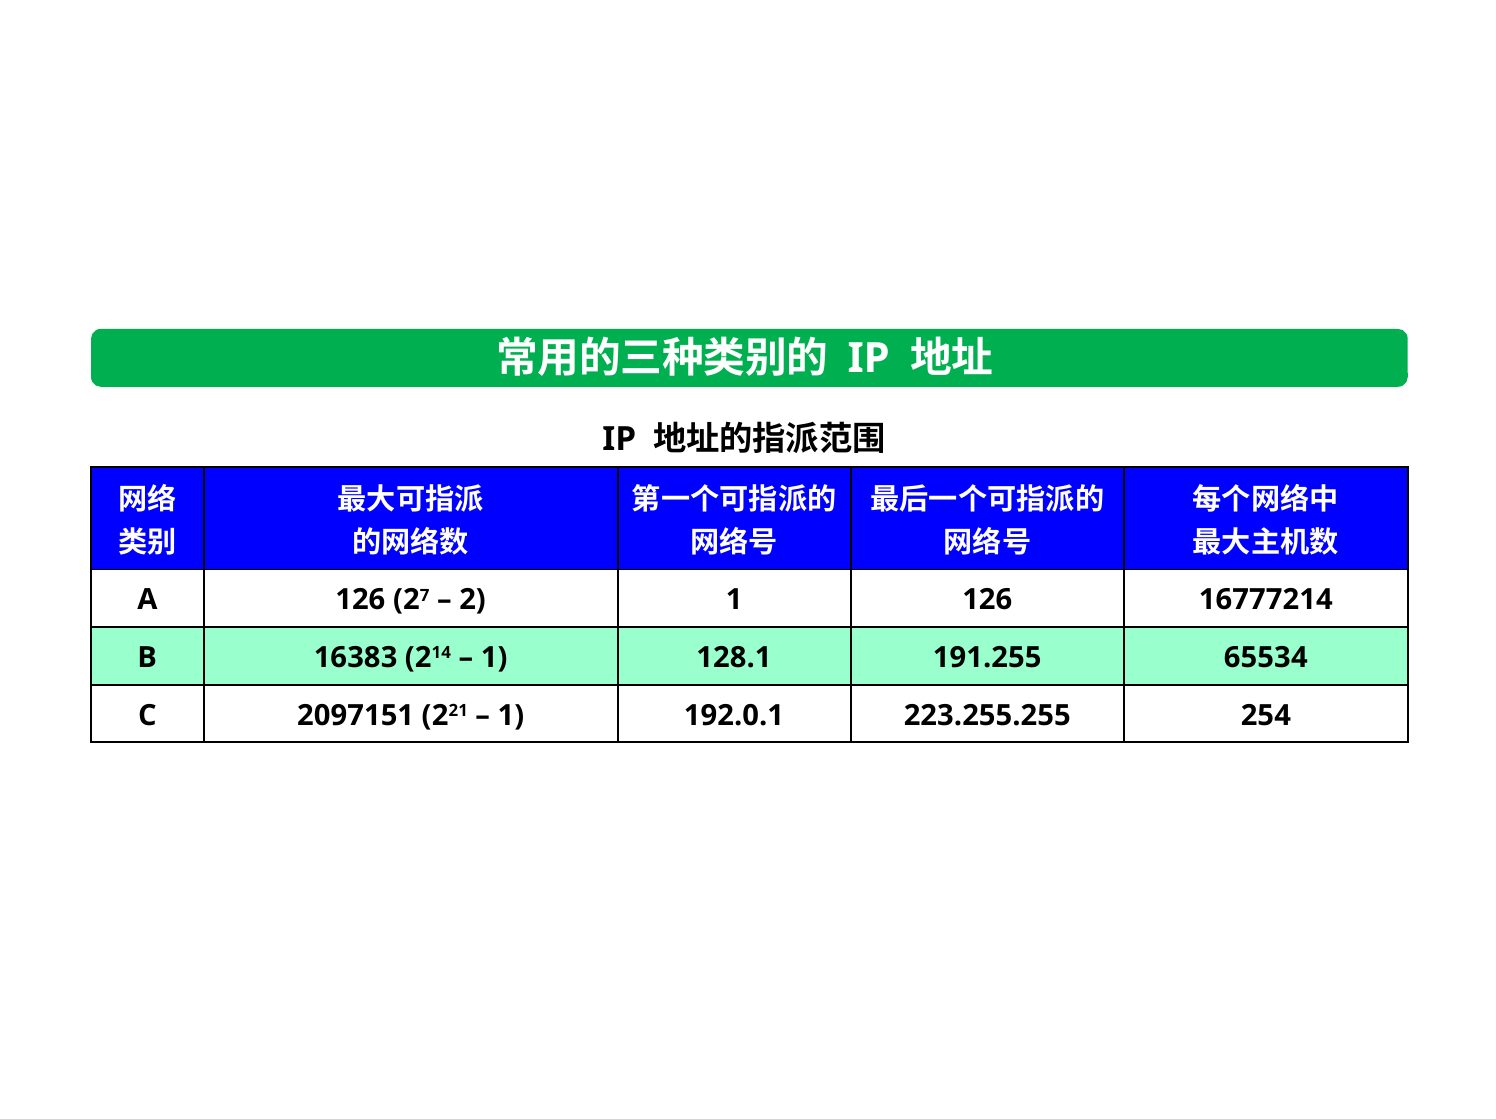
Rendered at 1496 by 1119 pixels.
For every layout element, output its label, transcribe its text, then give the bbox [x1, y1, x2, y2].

text_box 常用的三种类别的 IP 地址 [481, 323, 1018, 389]
table_cell 128.1 [619, 628, 850, 684]
table_cell 16777214 [1125, 570, 1407, 626]
table_cell A [92, 570, 203, 626]
table_cell 126 (27 – 2) [205, 570, 617, 626]
table_cell 254 [1125, 686, 1407, 741]
table_cell C [92, 686, 203, 741]
table_header 最后一个可指派的 网络号 [852, 468, 1123, 569]
table_cell 126 [852, 570, 1123, 626]
text_box IP 地址的指派范围 [587, 410, 909, 465]
table_cell 1 [619, 570, 850, 626]
table_cell 2097151 (221 – 1) [205, 686, 617, 741]
text_box [1018, 328, 1408, 387]
table_header 最大可指派 的网络数 [205, 468, 617, 569]
table_cell 16383 (214 – 1) [205, 628, 617, 684]
text_box [91, 328, 481, 387]
table_cell B [92, 628, 203, 684]
table_cell 223.255.255 [852, 686, 1123, 741]
table_header 第一个可指派的 网络号 [619, 468, 850, 569]
table_cell 191.255 [852, 628, 1123, 684]
table_cell 192.0.1 [619, 686, 850, 741]
table_header 每个网络中 最大主机数 [1125, 468, 1407, 569]
table_cell 65534 [1125, 628, 1407, 684]
table_header 网络 类别 [92, 468, 203, 569]
